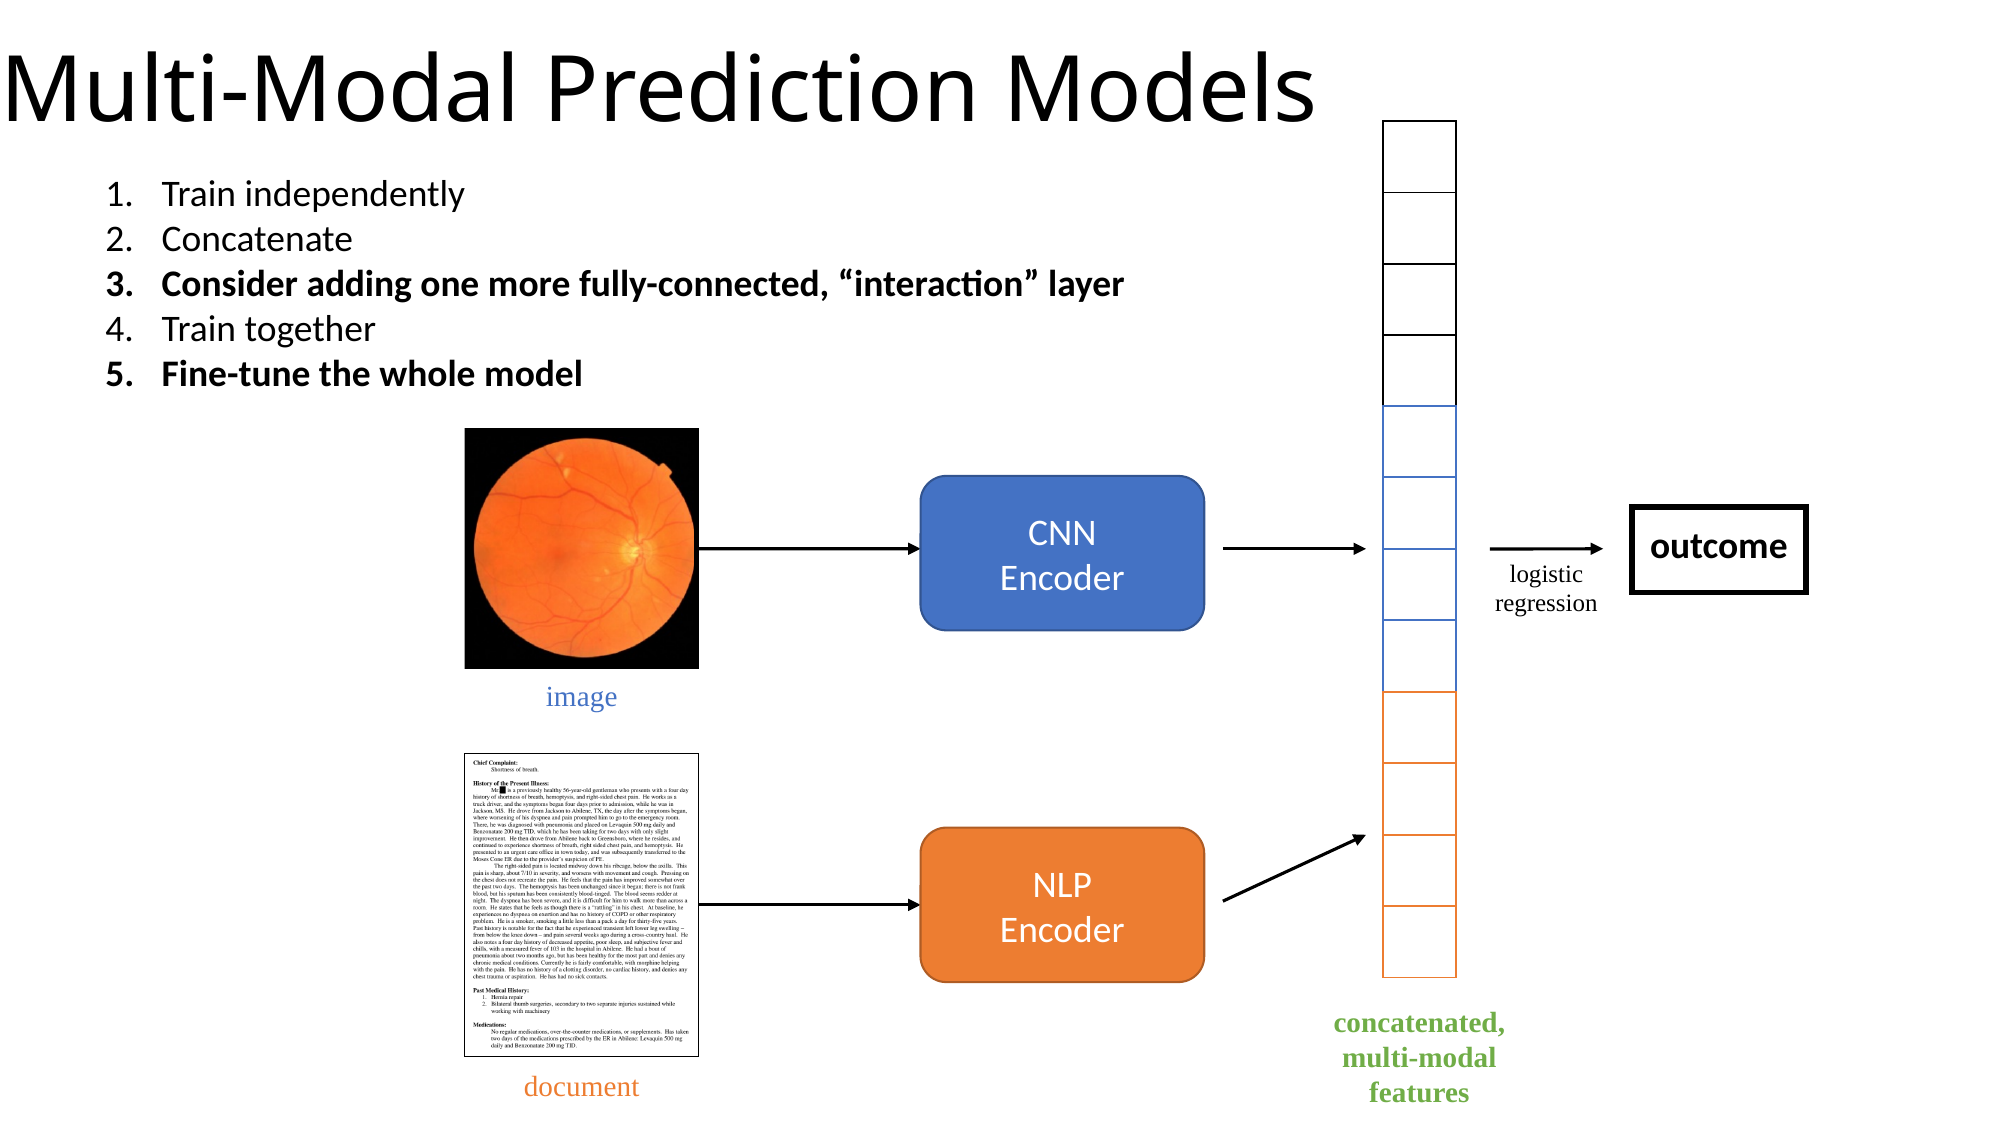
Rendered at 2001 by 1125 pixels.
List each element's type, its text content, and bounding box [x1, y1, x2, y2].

text_box Train independently Concatenate Consider adding one more fully-connected, “interaction” layer Train together Fine-tune the whole model [90, 161, 1232, 402]
table_cell [1384, 907, 1455, 977]
table_header outcome [1635, 510, 1803, 590]
table_cell [1384, 336, 1455, 405]
table_cell [1384, 764, 1455, 834]
table_cell [1384, 836, 1455, 905]
table_header [1384, 693, 1455, 762]
text_box logistic regression [1435, 549, 1658, 625]
text_box concatenated, multi-modal features [1290, 996, 1549, 1116]
table_cell [1384, 550, 1435, 619]
table_cell [1384, 478, 1455, 548]
text_box NLP Encoder [919, 826, 1206, 984]
text_box CNN Encoder [919, 474, 1206, 632]
text_box image [466, 670, 697, 721]
table_cell [1384, 193, 1455, 263]
title Multi-Modal Prediction Models [0, 35, 1661, 214]
picture [464, 428, 699, 669]
table_cell [1384, 621, 1455, 691]
table_header [1384, 407, 1455, 476]
text_box document [503, 1060, 661, 1111]
table_header [1384, 122, 1455, 192]
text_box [1222, 834, 1366, 902]
table_cell [1384, 265, 1455, 334]
picture [464, 752, 699, 1057]
